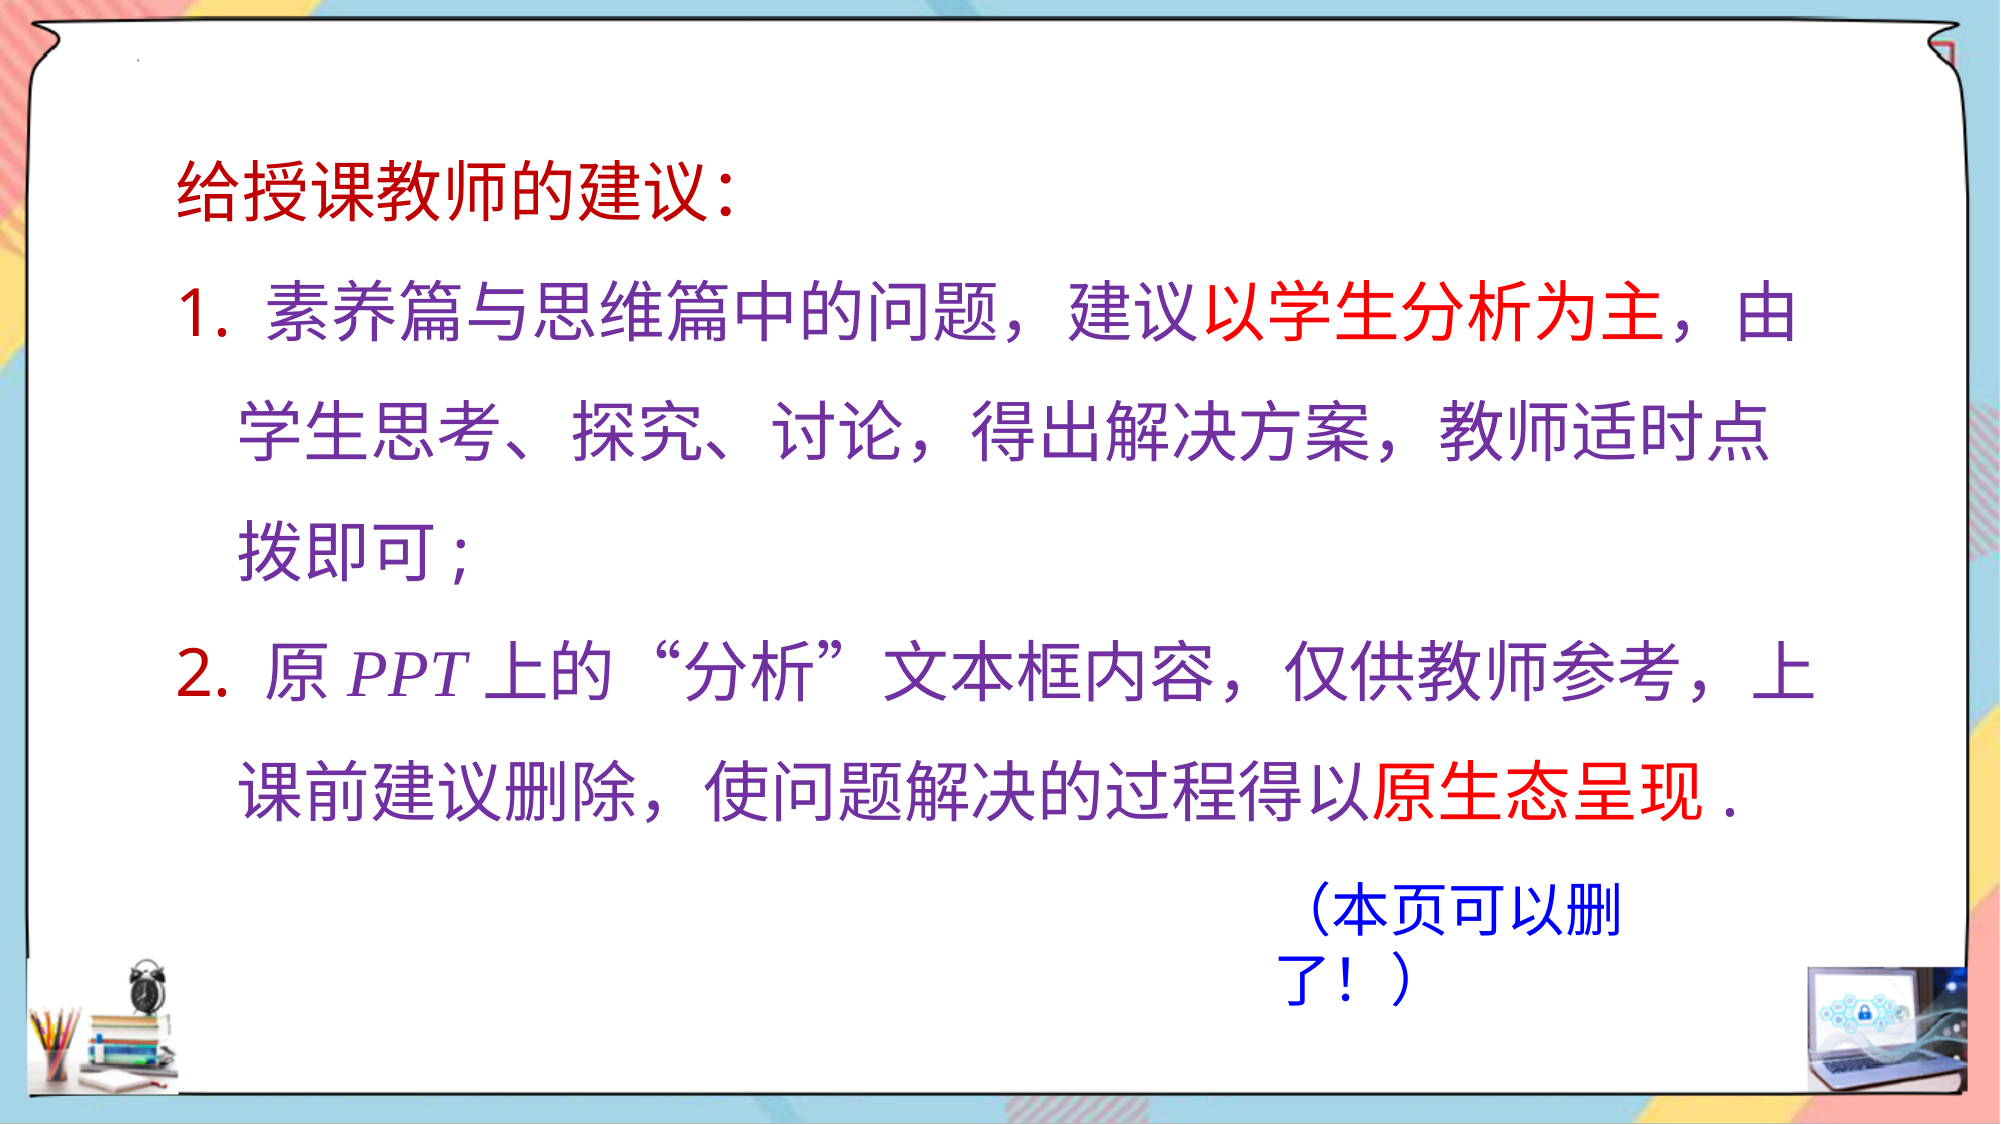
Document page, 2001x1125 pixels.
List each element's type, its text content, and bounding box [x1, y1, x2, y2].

text_box （本页可以删了！） [1258, 865, 1776, 1021]
picture [0, 0, 2001, 1125]
text_box 给授课教师的建议： 1. 素养篇与思维篇中的问题，建议以学生分析为主，由 学生思考、探究、讨论，得出解决方案，教师适时点 拨即可; 2. 原PPT上的“分析”文本框内容，仅供教师参考，上 课前建议删除，使问题解决的过程得以原生态呈现. [160, 102, 1854, 837]
